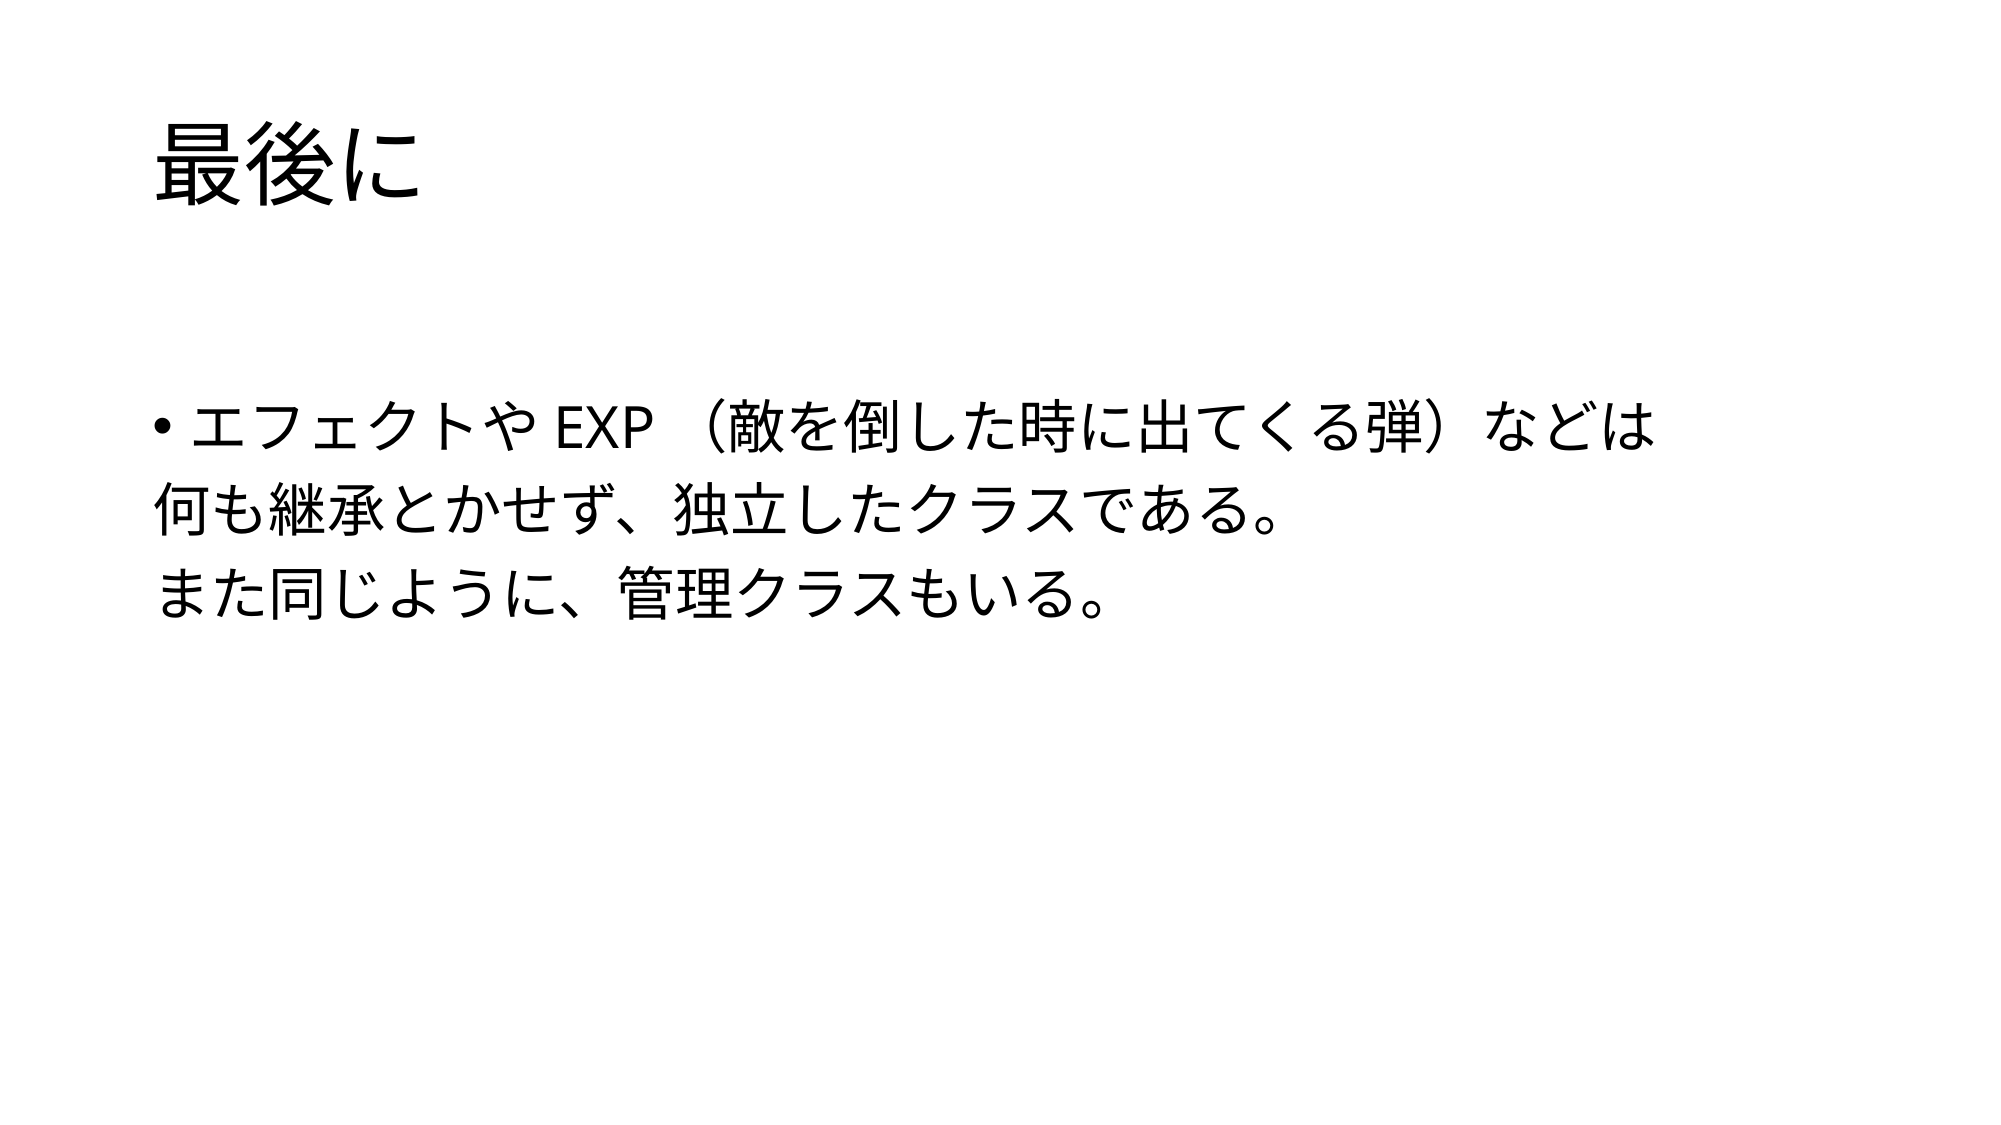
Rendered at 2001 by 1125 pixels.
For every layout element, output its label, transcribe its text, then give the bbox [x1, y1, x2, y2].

list エフェクトやEXP（敵を倒した時に出てくる弾）などは 何も継承とかせず、独立したクラスである。 また同じように、管理クラスもいる。 [137, 299, 1863, 1014]
title 最後に [137, 59, 1863, 278]
